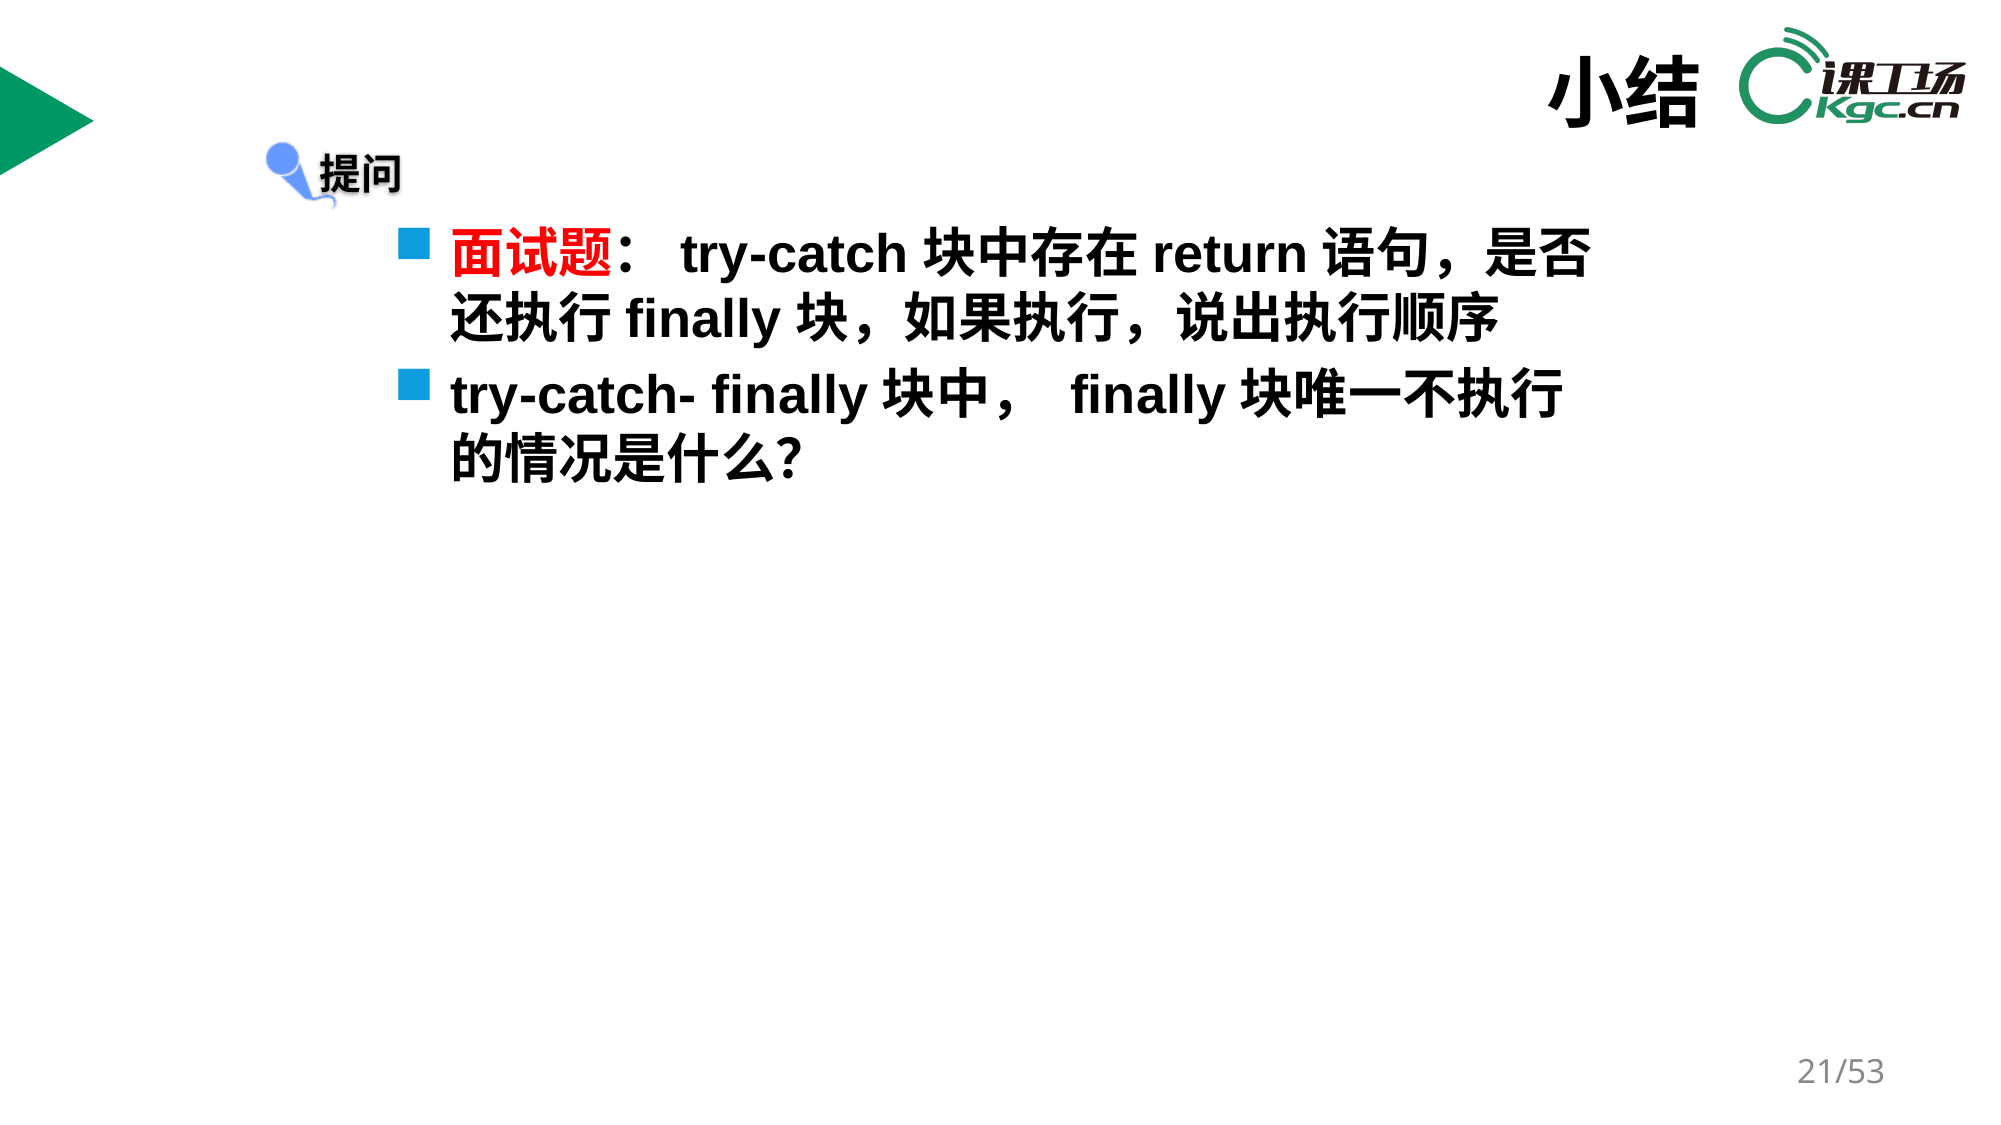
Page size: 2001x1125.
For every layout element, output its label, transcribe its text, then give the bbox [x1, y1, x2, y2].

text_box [261, 139, 420, 212]
text_box 面试题：try-catch块中存在return语句，是否还执行finally块，如果执行，说出执行顺序 try-catch- finally块中， finally块唯一不执行的情况是什么？ [378, 210, 1633, 1033]
title 小结 [1531, 46, 1721, 133]
slide_number 21/53 [1433, 1042, 1901, 1104]
picture [1739, 27, 1966, 124]
